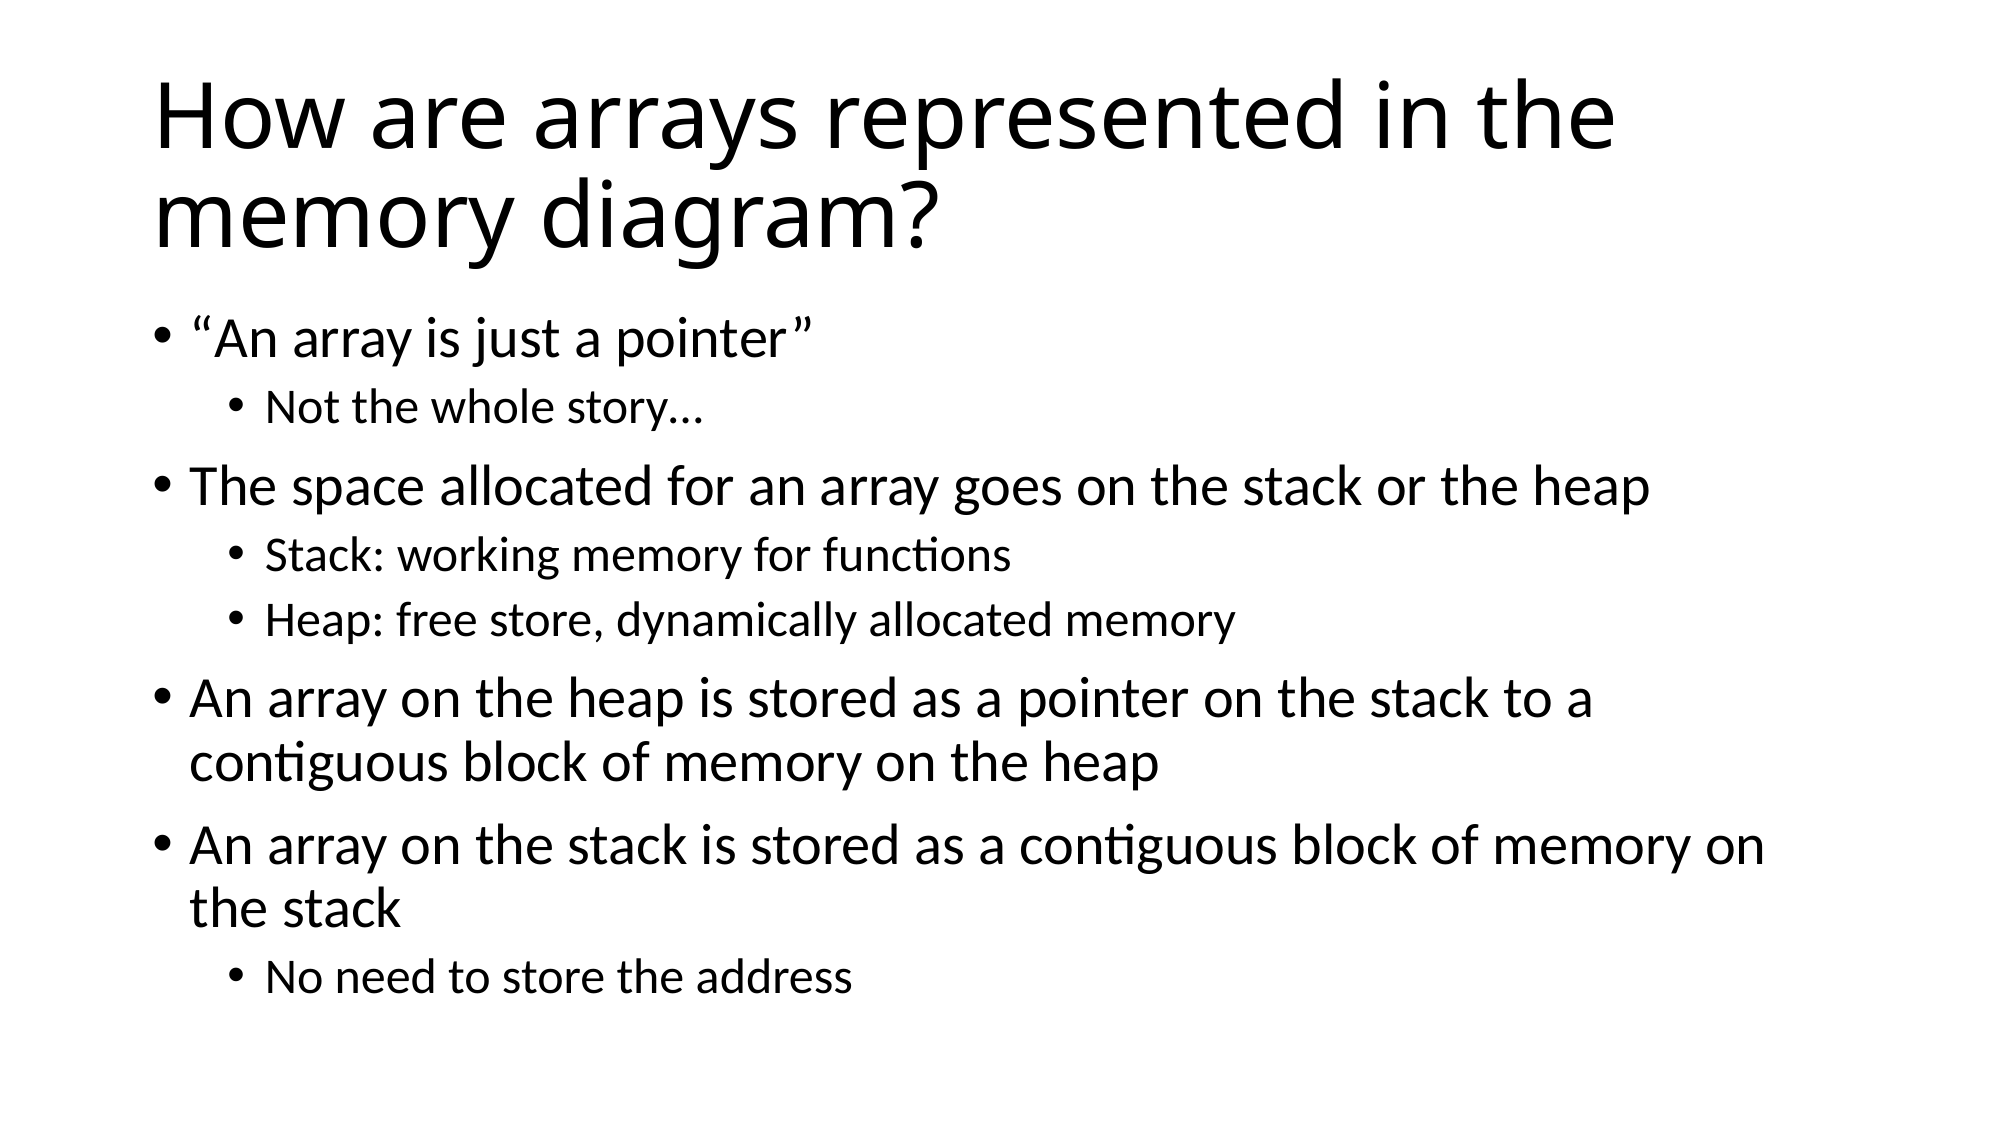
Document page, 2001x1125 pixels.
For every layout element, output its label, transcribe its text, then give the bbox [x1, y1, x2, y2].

list “An array is just a pointer” Not the whole story… The space allocated for an array goes on the stack or the heap Stack: working memory for functions Heap: free store, dynamically allocated memory An array on the heap is stored as a pointer on the stack to a contiguous block of memory on the heap An array on the stack is stored as a contiguous block of memory on the stack No need to store the address [137, 299, 1863, 1014]
title How are arrays represented in the memory diagram? [137, 59, 1863, 278]
